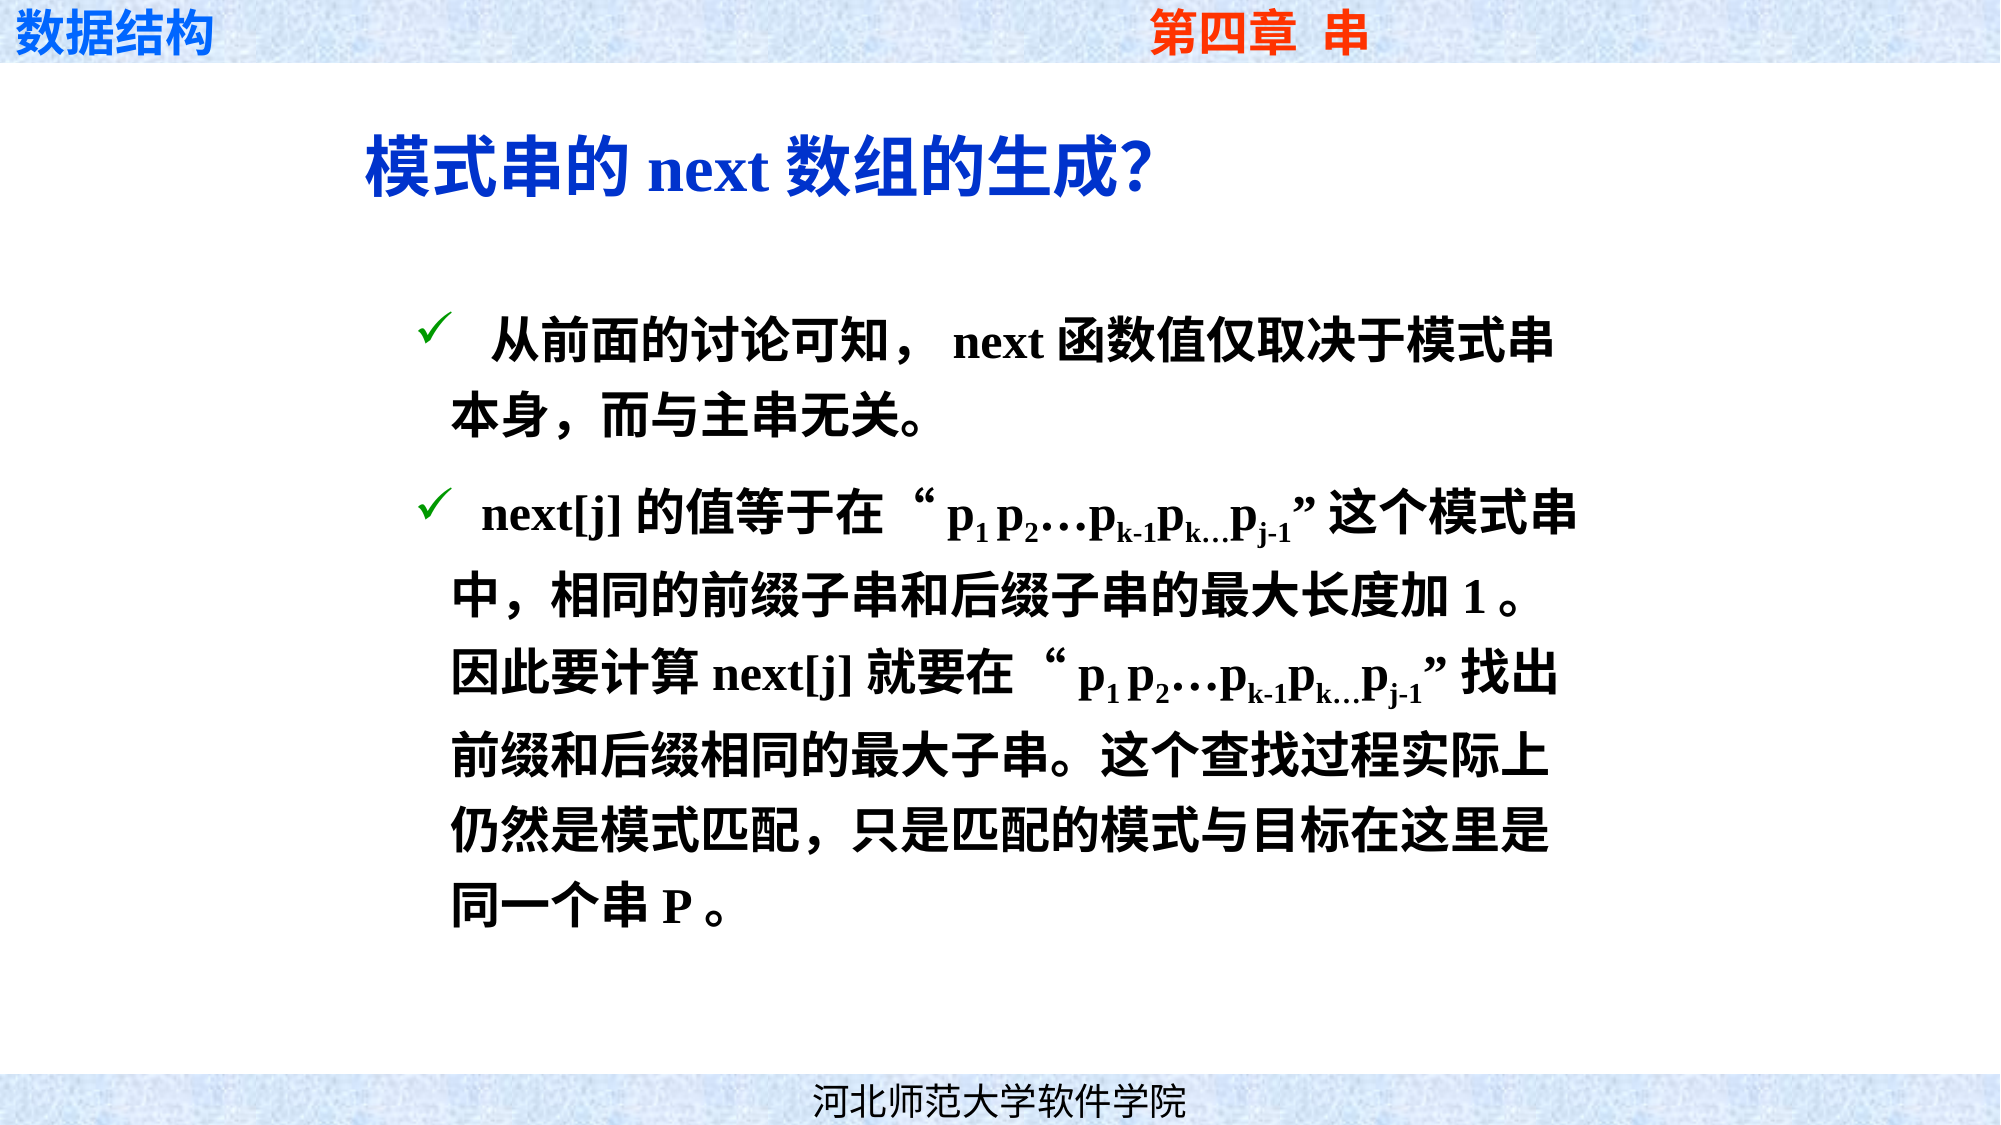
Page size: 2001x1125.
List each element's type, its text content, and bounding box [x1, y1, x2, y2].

picture [0, 0, 2000, 63]
picture [0, 1074, 2000, 1125]
text_box 从前面的讨论可知，next函数值仅取决于模式串本身，而与主串无关。 next[j]的值等于在“p1 p2…pk-1pk…pj-1”这个模式串中，相同的前缀子串和后缀子串的最大长度加1。因此要计算next[j]就要在“p1 p2…pk-1pk…pj-1”找出前缀和后缀相同的最大子串。这个查找过程实际上仍然是模式匹配，只是匹配的模式与目标在这里是同一个串P。 [399, 285, 1613, 1017]
text_box 模式串的next数组的生成？ [349, 117, 1202, 213]
